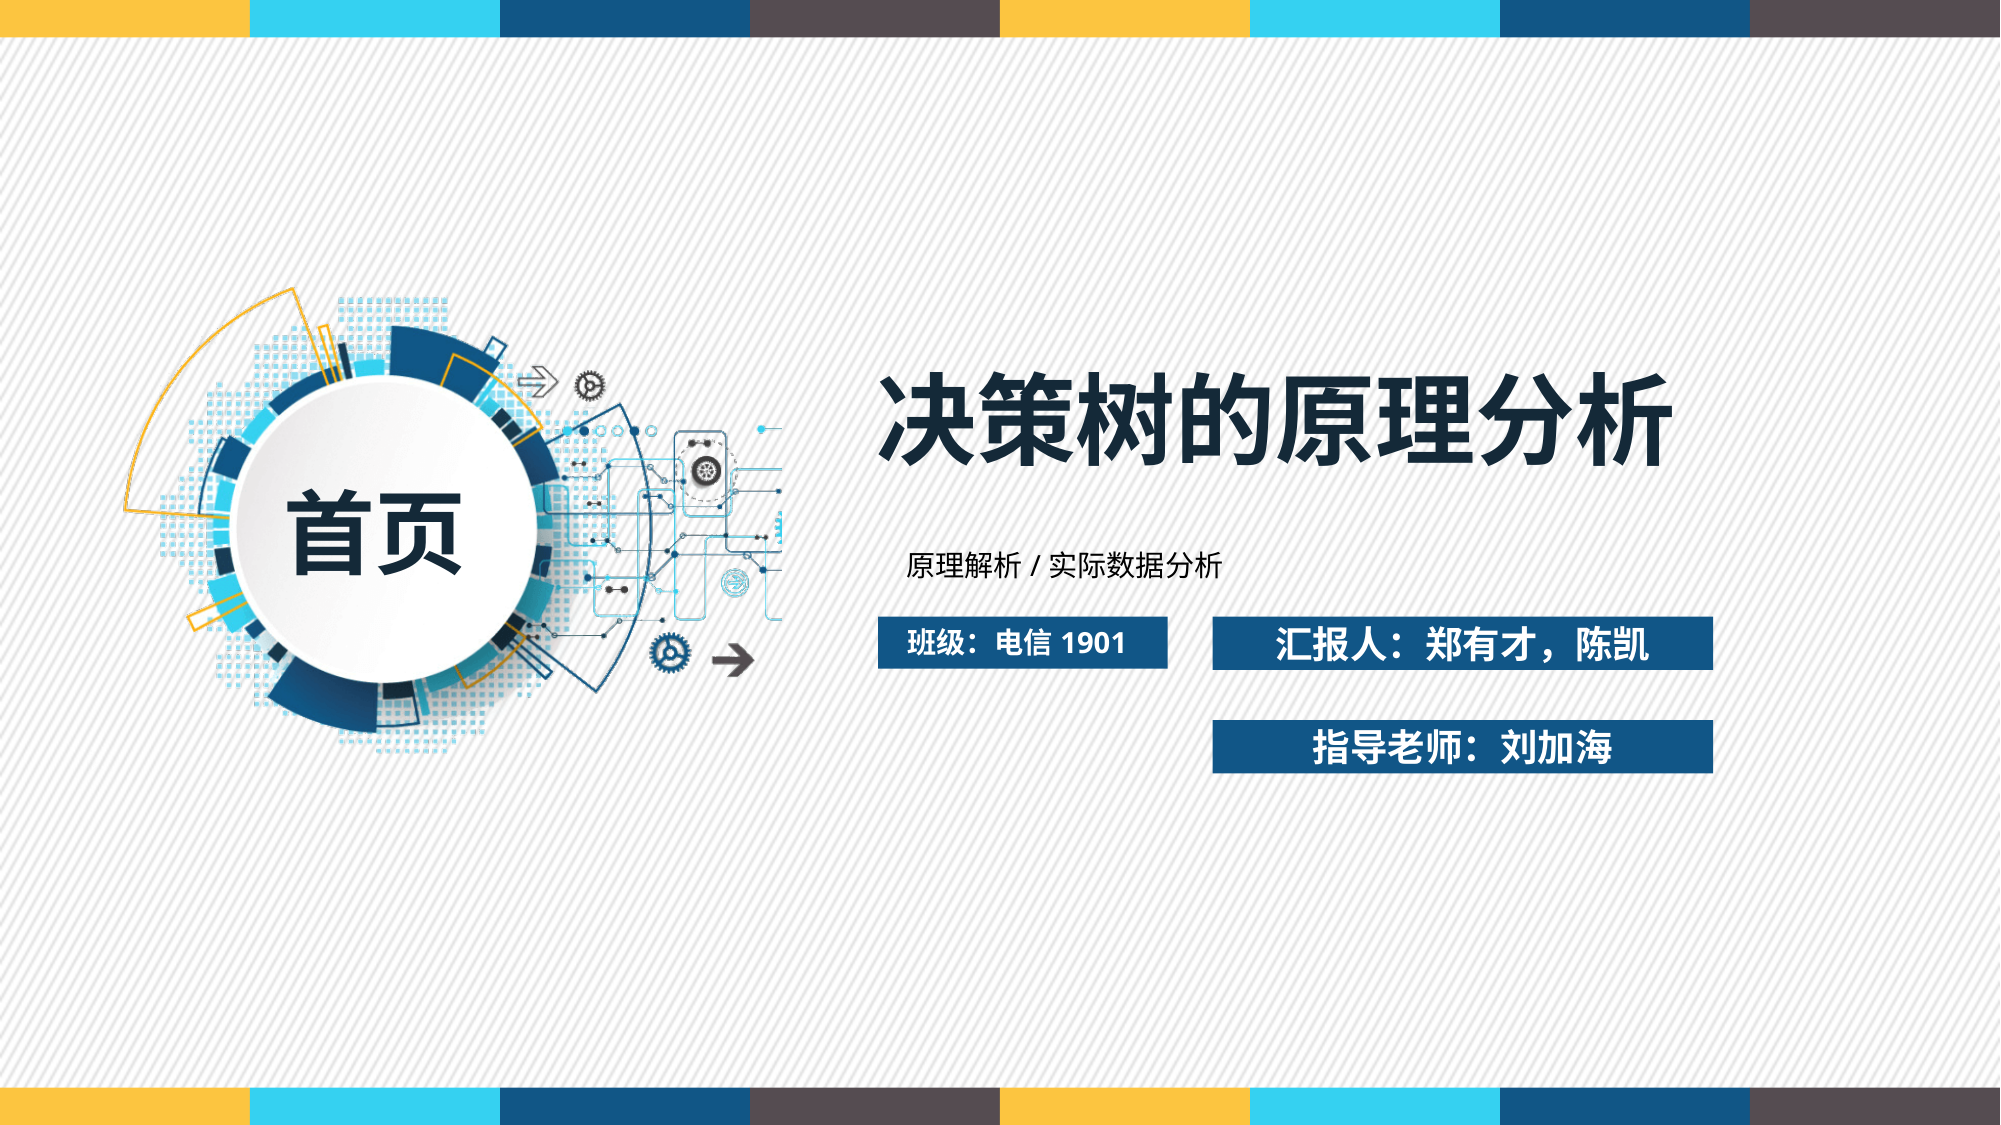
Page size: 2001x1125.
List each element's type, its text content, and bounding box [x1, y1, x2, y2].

text_box 指导老师：刘加海 [1212, 719, 1714, 774]
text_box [0, 1087, 2000, 1125]
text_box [877, 616, 1168, 669]
text_box 汇报人：郑有才，陈凯 [1212, 616, 1714, 671]
picture [0, 38, 2000, 1087]
text_box 原理解析/实际数据分析 [878, 539, 1599, 590]
text_box 决策树的原理分析 [861, 350, 1909, 486]
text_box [0, 0, 2000, 38]
